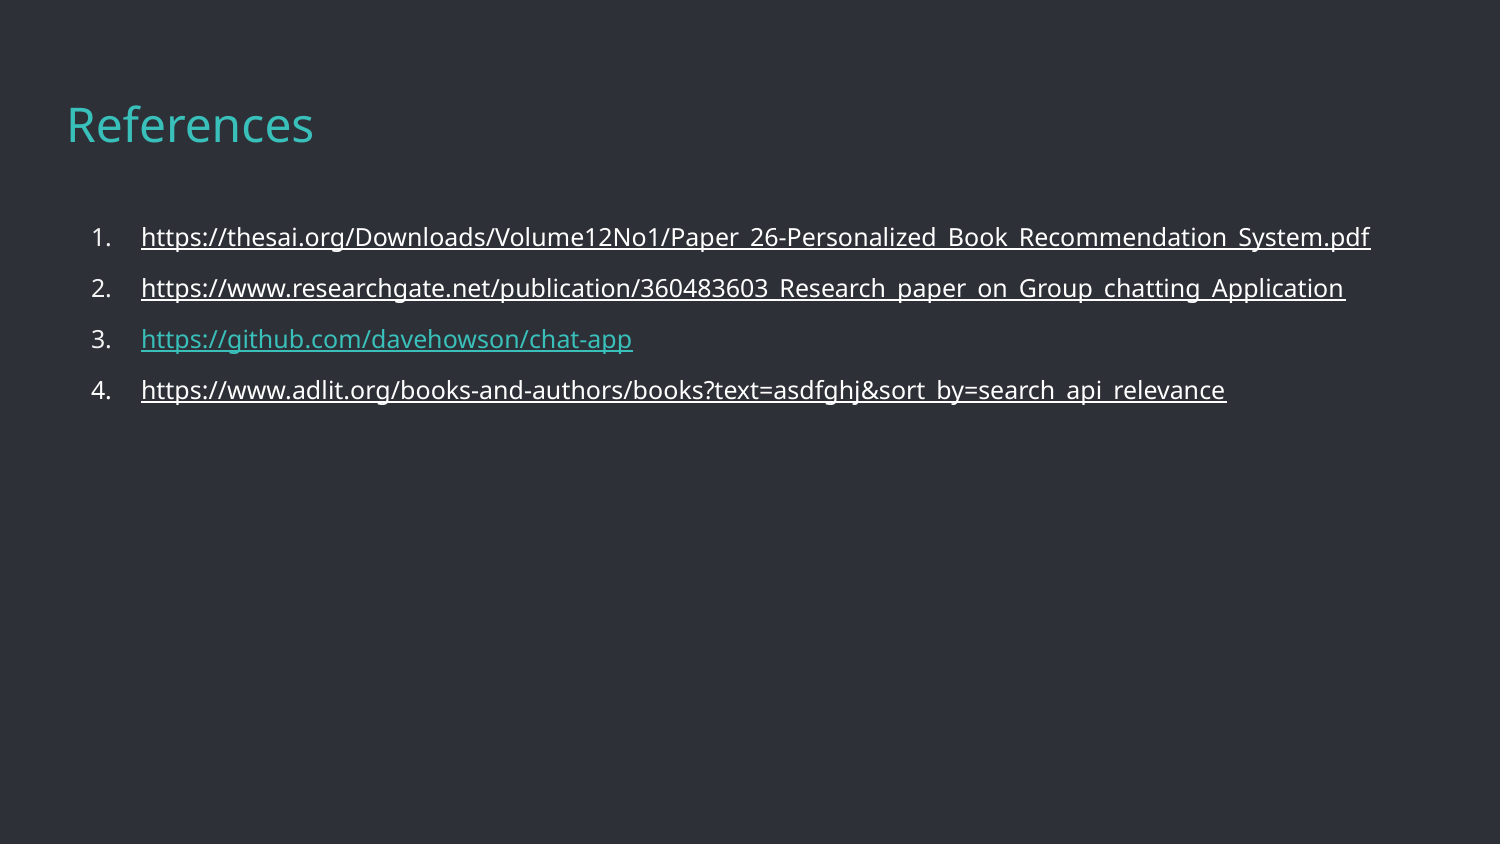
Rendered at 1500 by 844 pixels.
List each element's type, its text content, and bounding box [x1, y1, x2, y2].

title References [51, 72, 1449, 167]
list https://thesai.org/Downloads/Volume12No1/Paper_26-Personalized_Book_Recommendation_System.pdf https://www.researchgate.net/publication/360483603_Research_paper_on_Group_chatting_Application https://github.com/davehowson/chat-app https://www.adlit.org/books-and-authors/books?text=asdfghj&sort_by=search_api_relevance [51, 189, 1449, 750]
